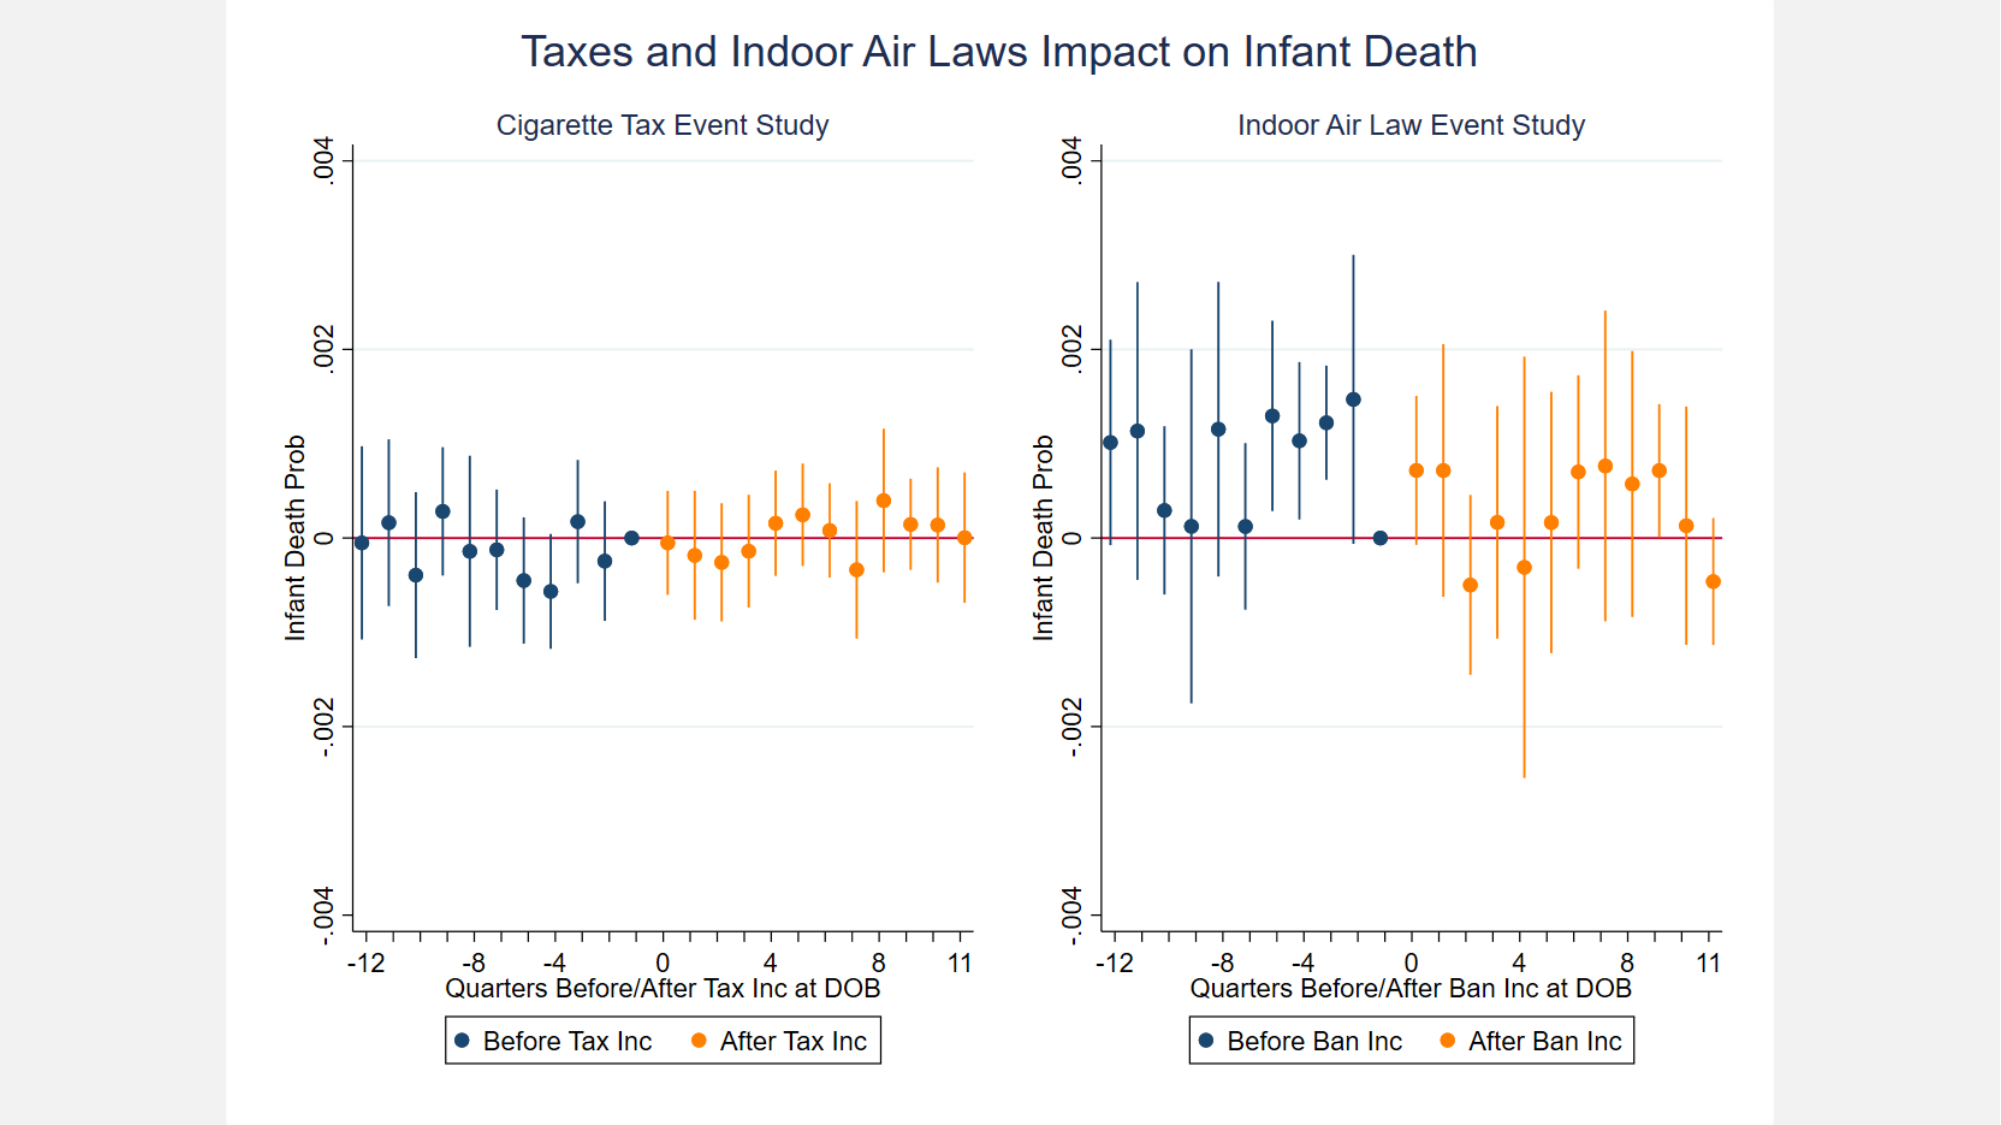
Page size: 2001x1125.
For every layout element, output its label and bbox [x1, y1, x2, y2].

picture [226, 0, 1774, 1125]
